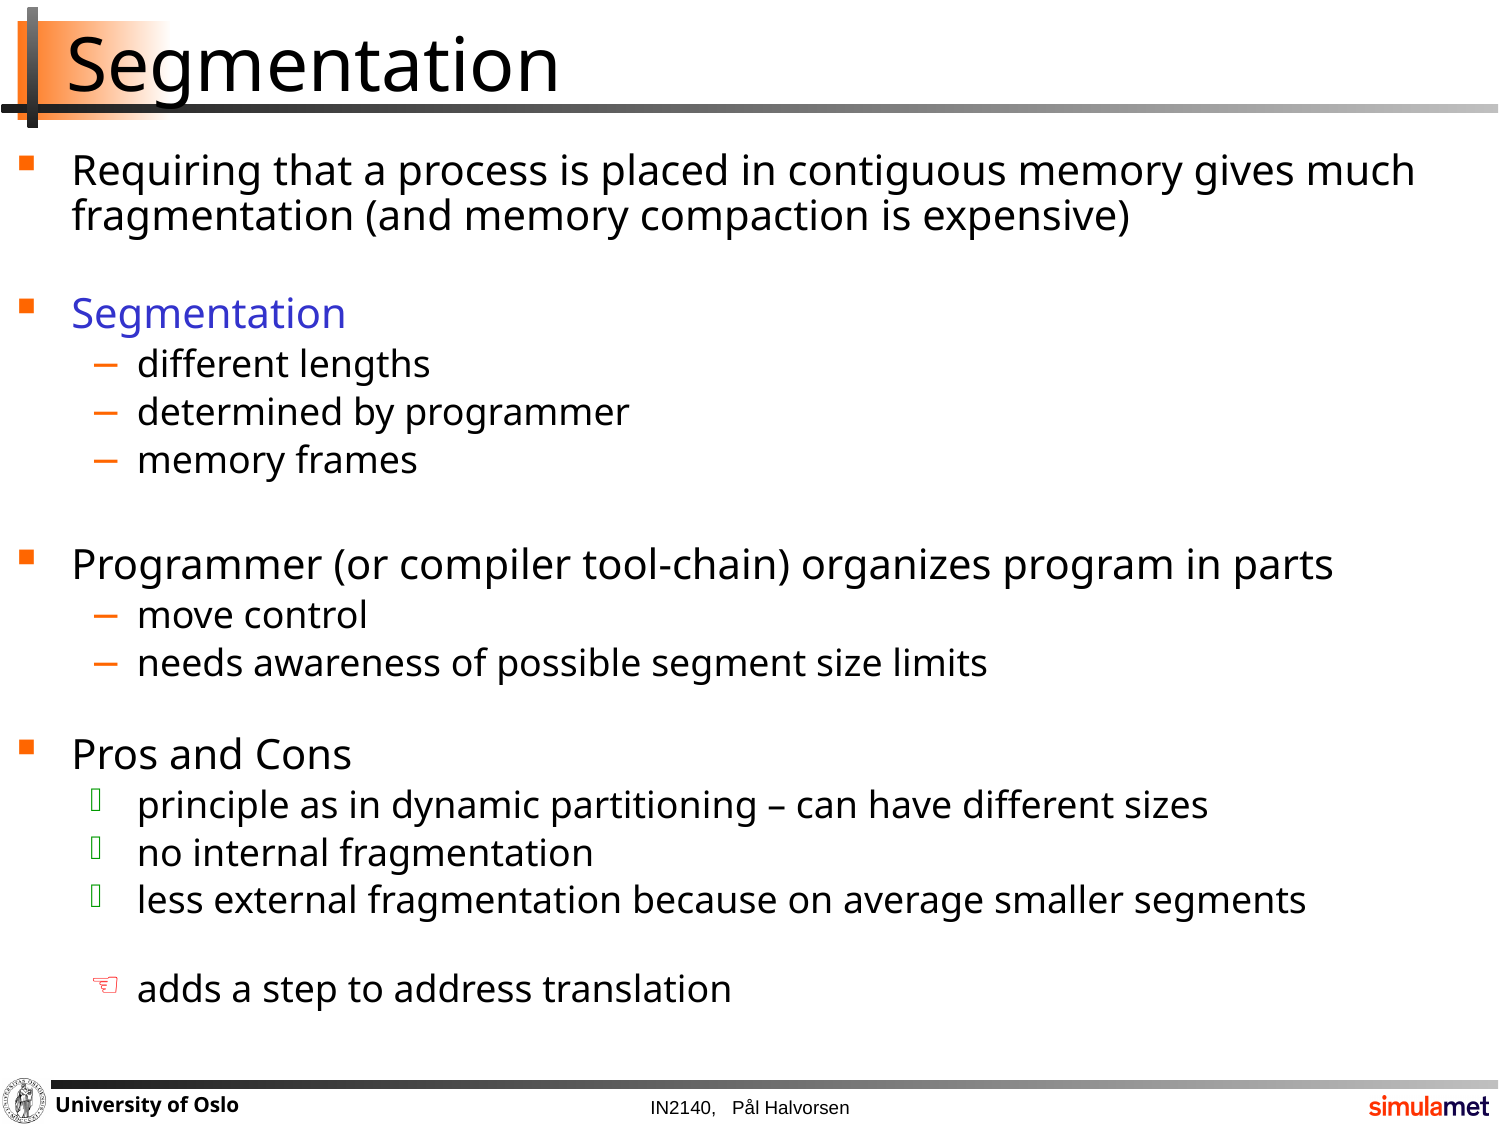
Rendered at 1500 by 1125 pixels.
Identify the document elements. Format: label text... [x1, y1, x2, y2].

picture [2, 1078, 54, 1124]
title Segmentation [51, 20, 1495, 113]
list Requiring that a process is placed in contiguous memory gives much fragmentation (and memory compaction is expensive) Segmentation different lengths determined by programmer memory frames Programmer (or compiler tool-chain) organizes program in parts move control needs awareness of possible segment size limits Pros and Cons principle as in dynamic partitioning – can have different sizes no internal fragmentation less external fragmentation because on average smaller segments adds a step to address translation [0, 142, 1500, 1069]
picture [1369, 1095, 1489, 1116]
